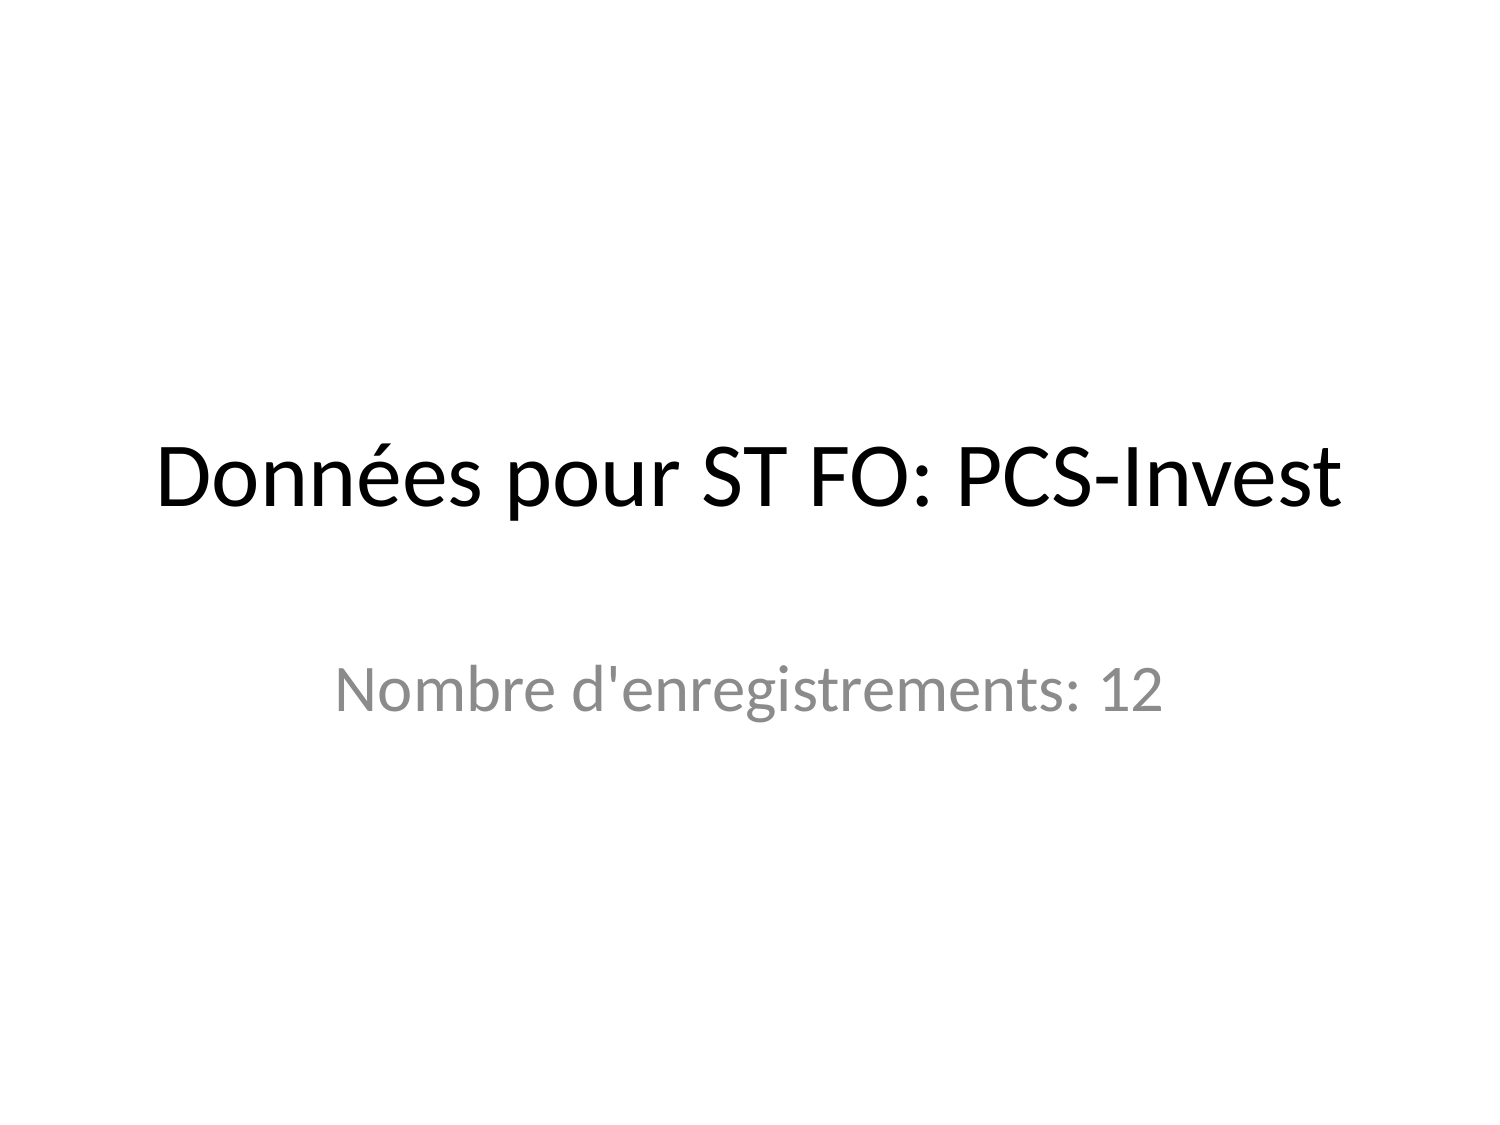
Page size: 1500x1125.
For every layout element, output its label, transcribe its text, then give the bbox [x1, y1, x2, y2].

subtitle Nombre d'enregistrements: 12 [225, 637, 1275, 925]
title Données pour ST FO: PCS-Invest [112, 349, 1388, 591]
